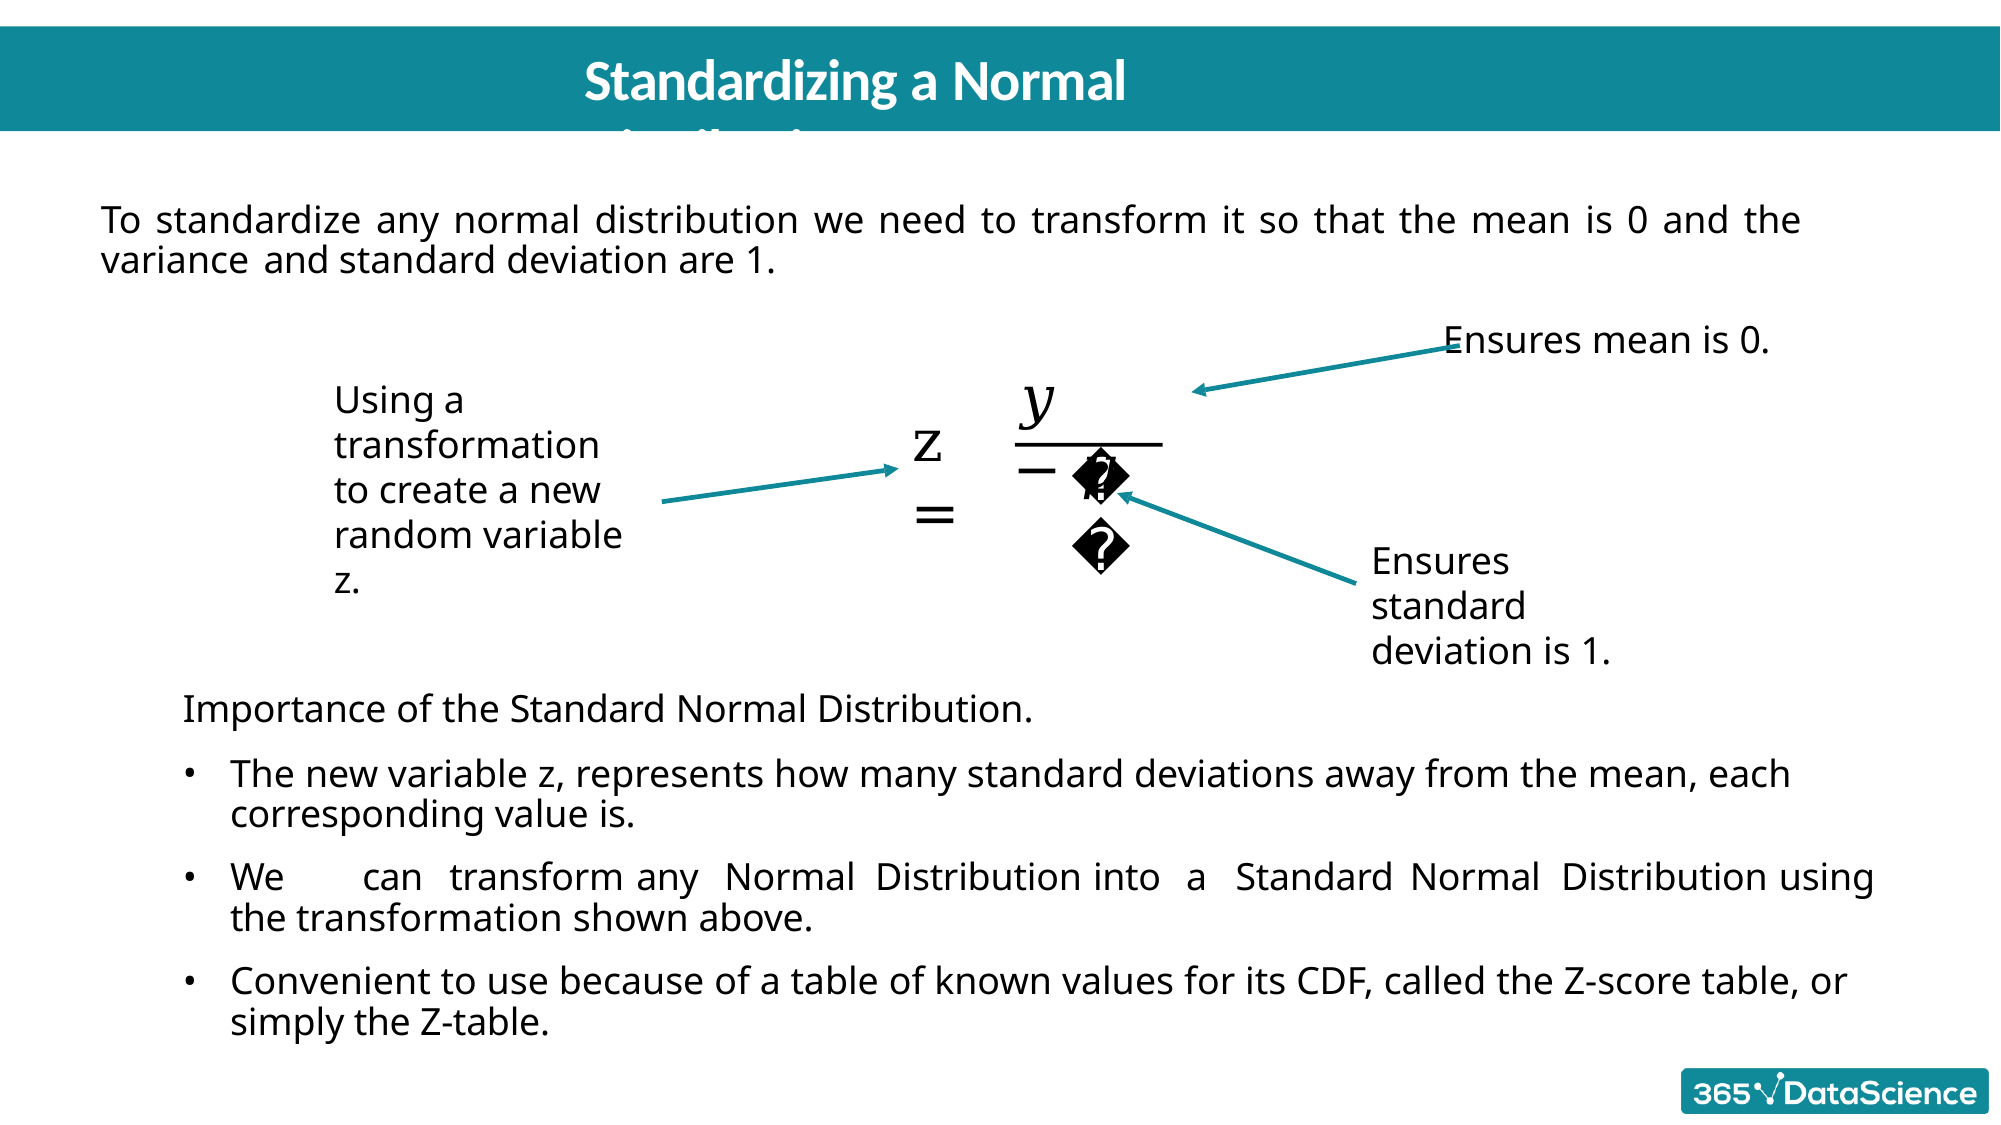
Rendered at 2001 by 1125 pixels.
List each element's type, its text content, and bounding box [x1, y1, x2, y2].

text_box [1191, 343, 1461, 397]
text_box 𝜎 [1068, 440, 1108, 583]
text_box [1153, 442, 1163, 447]
text_box [661, 463, 899, 505]
text_box 𝑦 − 𝜇 [1012, 361, 1153, 500]
text_box Importance of the Standard Normal Distribution. The new variable z, represents how many standard deviations away from the mean, each corresponding value is. We can transform any Normal Distribution into a Standard Normal Distribution using the transformation shown above. Convenient to use because of a table of known values for its CDF, called the Z-score table, or simply the Z-table. [180, 664, 1902, 1043]
text_box z = [910, 401, 1001, 544]
title Standardizing a Normal Distribution [581, 40, 1419, 193]
text_box [1117, 491, 1357, 586]
text_box Ensures standard deviation is 1. [1368, 535, 1646, 673]
picture [1680, 1068, 1989, 1114]
text_box [0, 26, 2000, 132]
text_box To standardize any normal distribution we need to transform it so that the mean is 0 and the variance and standard deviation are 1. Ensures mean is 0. [98, 193, 1902, 361]
text_box Using a transformation to create a new random variable z. [331, 373, 633, 601]
